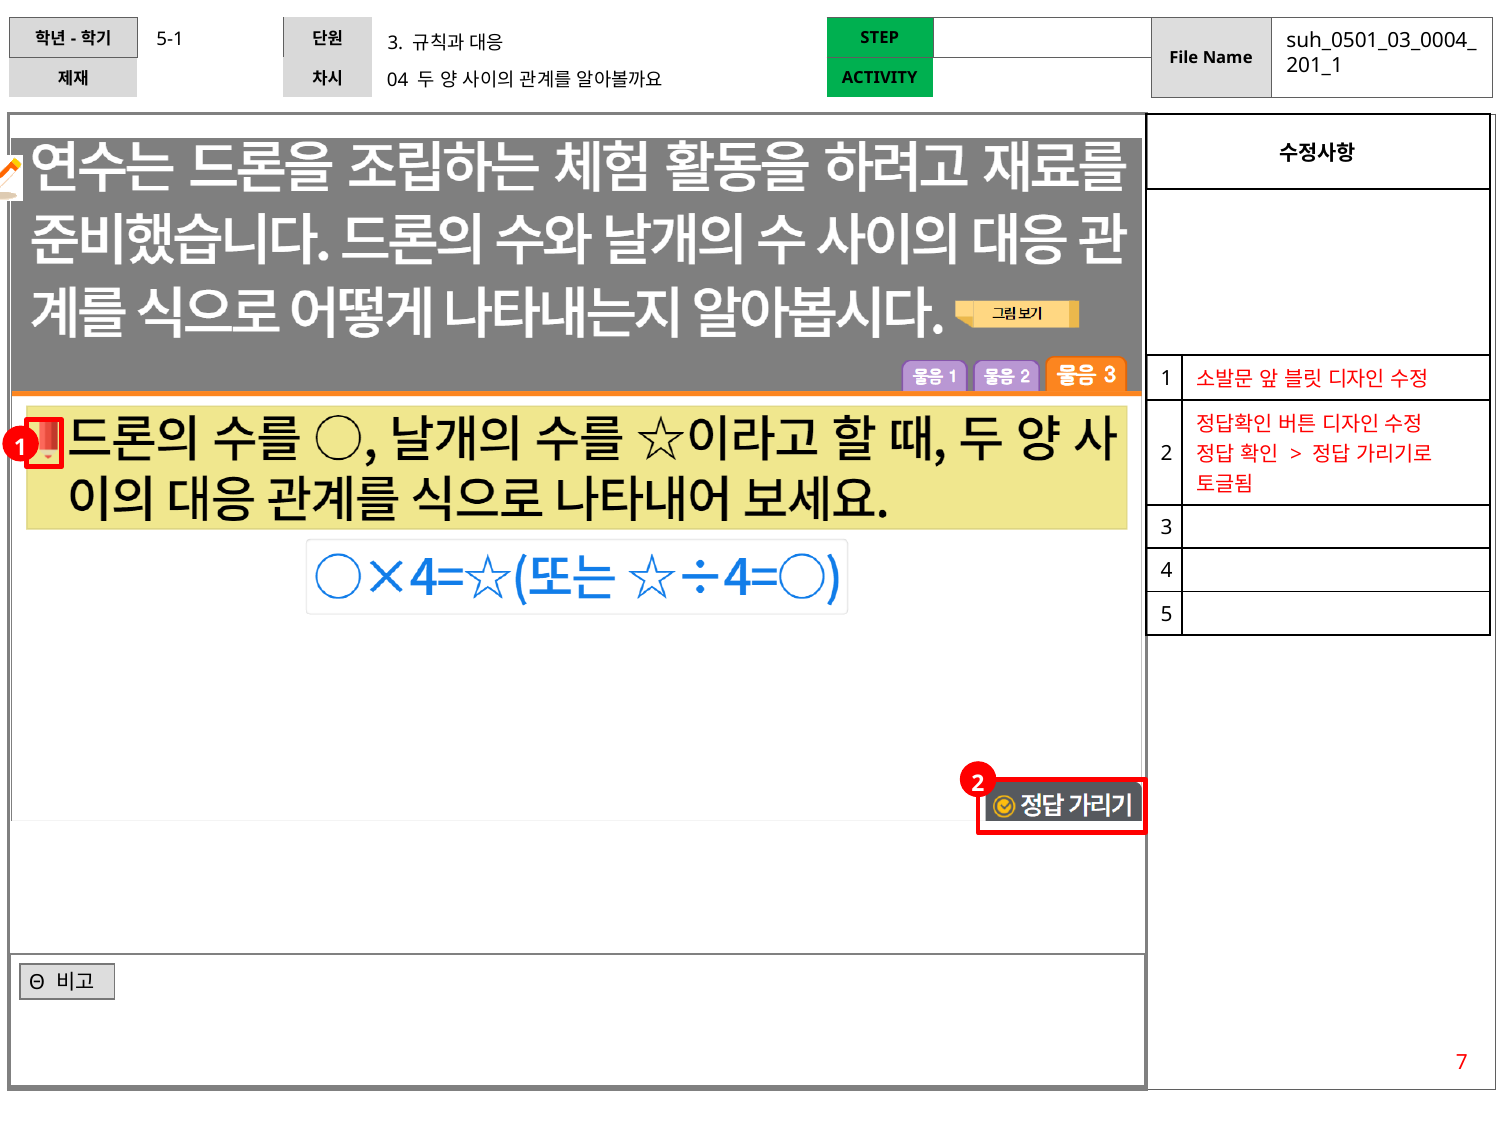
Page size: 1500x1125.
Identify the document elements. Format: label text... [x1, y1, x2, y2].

text_box suh_0501_03_0004_201_1 [1271, 18, 1500, 84]
table_cell 정답확인 버튼 디자인 수정 정답 확인 > 정답 가리기로 토글됨 [1183, 401, 1489, 504]
table_header 수정사항 [1147, 115, 1489, 188]
table_cell 1 [1148, 356, 1181, 399]
table_cell 소발문 앞 블릿 디자인 수정 [1183, 356, 1489, 399]
table_cell 4 [1148, 549, 1181, 591]
text_box [976, 822, 1148, 835]
text_box 5-1 [141, 18, 284, 55]
picture [0, 138, 1143, 821]
text_box 04 두 양 사이의 관계를 알아볼까요 [372, 60, 821, 96]
table_cell 3 [1148, 506, 1181, 547]
table_cell [1183, 549, 1489, 591]
table_cell 2 [1148, 401, 1181, 504]
table_cell 5 [1148, 592, 1181, 634]
text_box 3. 규칙과 대응 [372, 23, 828, 48]
text_box 1 [0, 429, 6, 458]
table_cell [1183, 506, 1489, 547]
table_cell [1183, 592, 1489, 634]
table_cell [1148, 190, 1489, 354]
